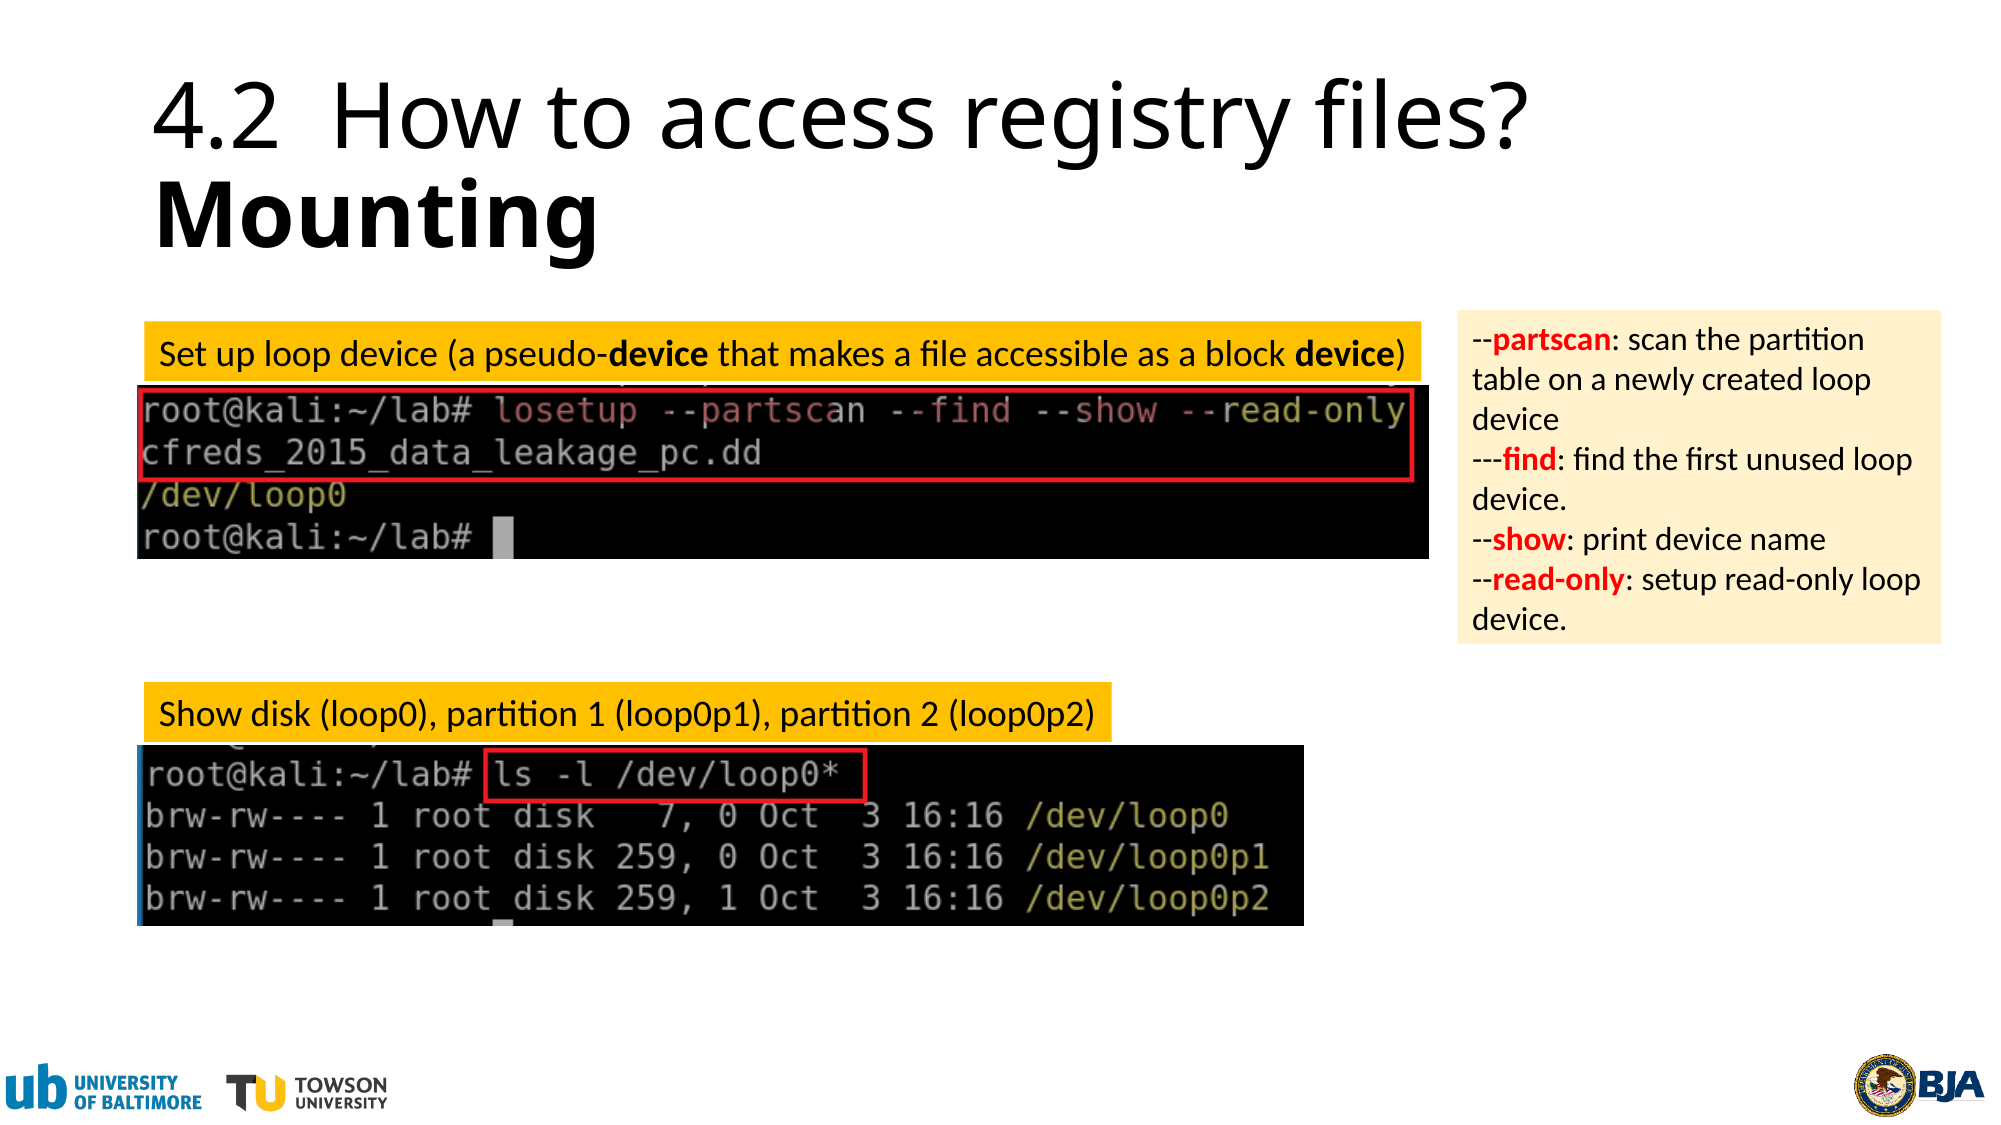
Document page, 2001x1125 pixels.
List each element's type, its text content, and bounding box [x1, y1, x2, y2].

title 4.2 How to access registry files? Mounting [137, 59, 1863, 278]
text_box --partscan: scan the partition table on a newly created loop device ---find: find the first unused loop device. --show: print device name --read-only: setup read-only loop device. [1457, 310, 1942, 645]
picture [137, 385, 1429, 559]
picture [0, 1031, 407, 1125]
text_box Show disk (loop0), partition 1 (loop0p1), partition 2 (loop0p2) [144, 682, 1112, 742]
picture [1854, 1054, 1986, 1117]
picture [137, 745, 1304, 926]
text_box Set up loop device (a pseudo-device that makes a file accessible as a block device) [144, 321, 1422, 382]
